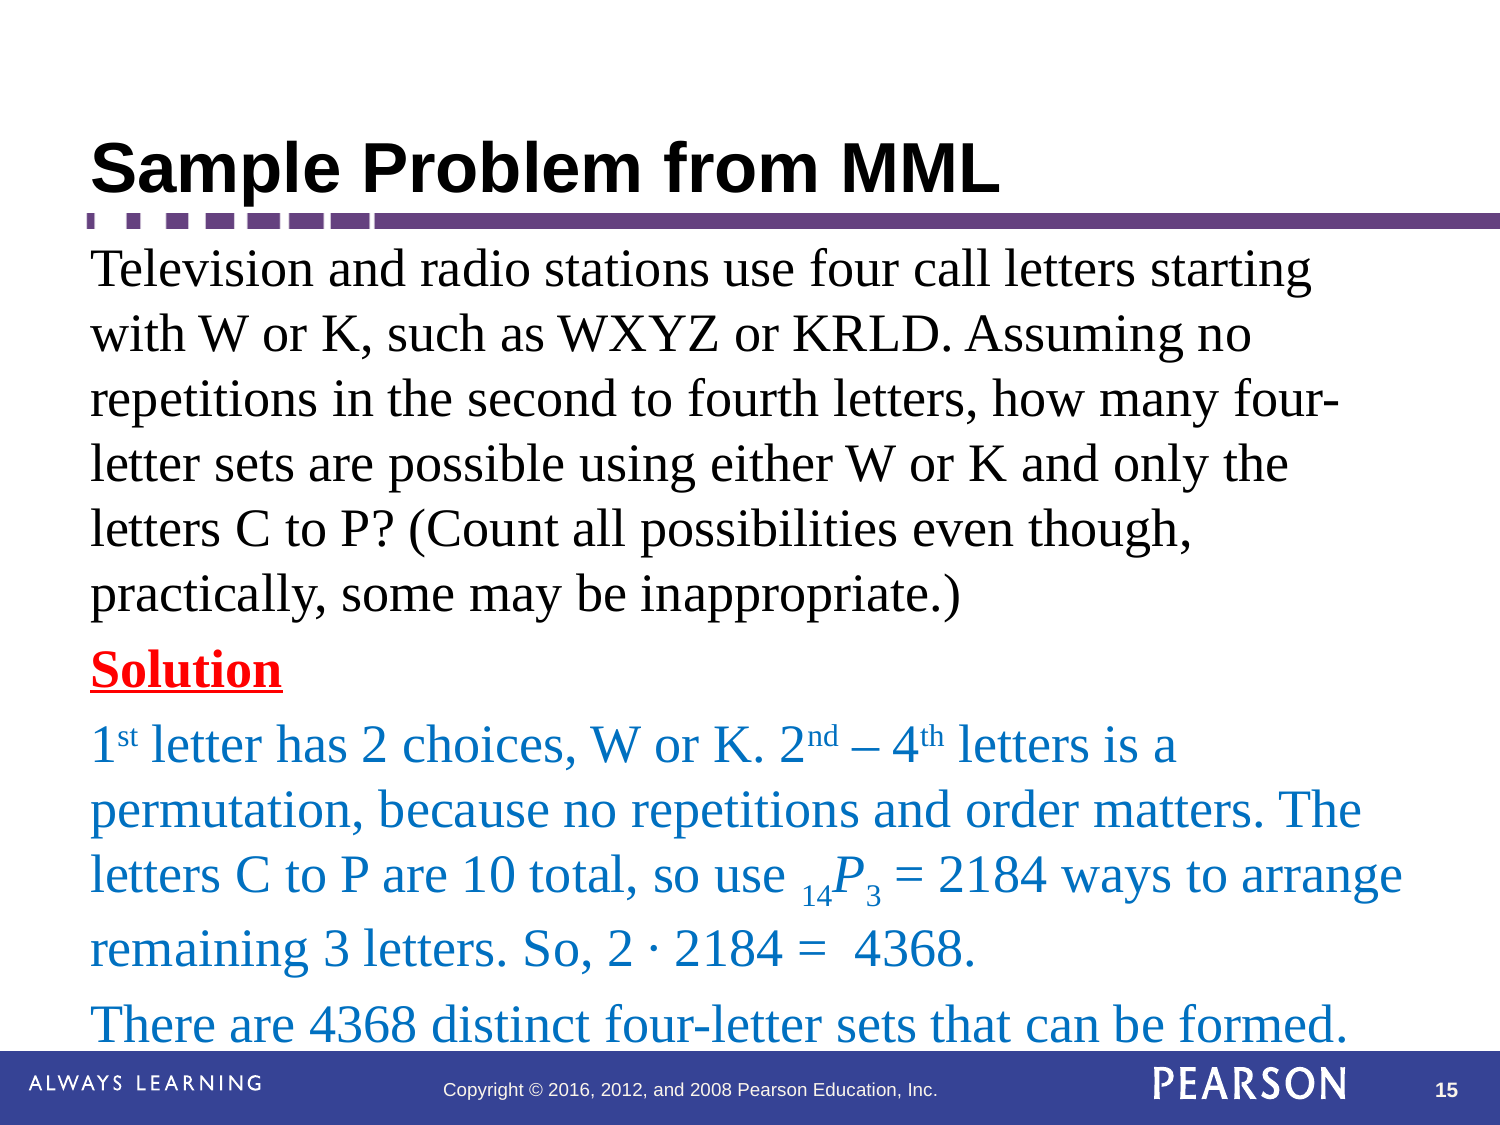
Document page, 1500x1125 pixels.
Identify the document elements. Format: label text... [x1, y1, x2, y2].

title Sample Problem from MML [75, 27, 1425, 215]
picture [60, 213, 1500, 229]
list Television and radio stations use four call letters starting with W or K, such as WXYZ or KRLD. Assuming no repetitions in the second to fourth letters, how many four-letter sets are possible using either W or K and only the letters C to P? (Count all possibilities even though, practically, some may be inappropriate.) Solution 1st letter has 2 choices, W or K. 2nd – 4th letters is a permutation, because no repetitions and order matters. The letters C to P are 10 total, so use 14P3 = 2184 ways to arrange remaining 3 letters. So, 2 ∙ 2184 = 4368. There are 4368 distinct four-letter sets that can be formed. [75, 224, 1425, 1048]
